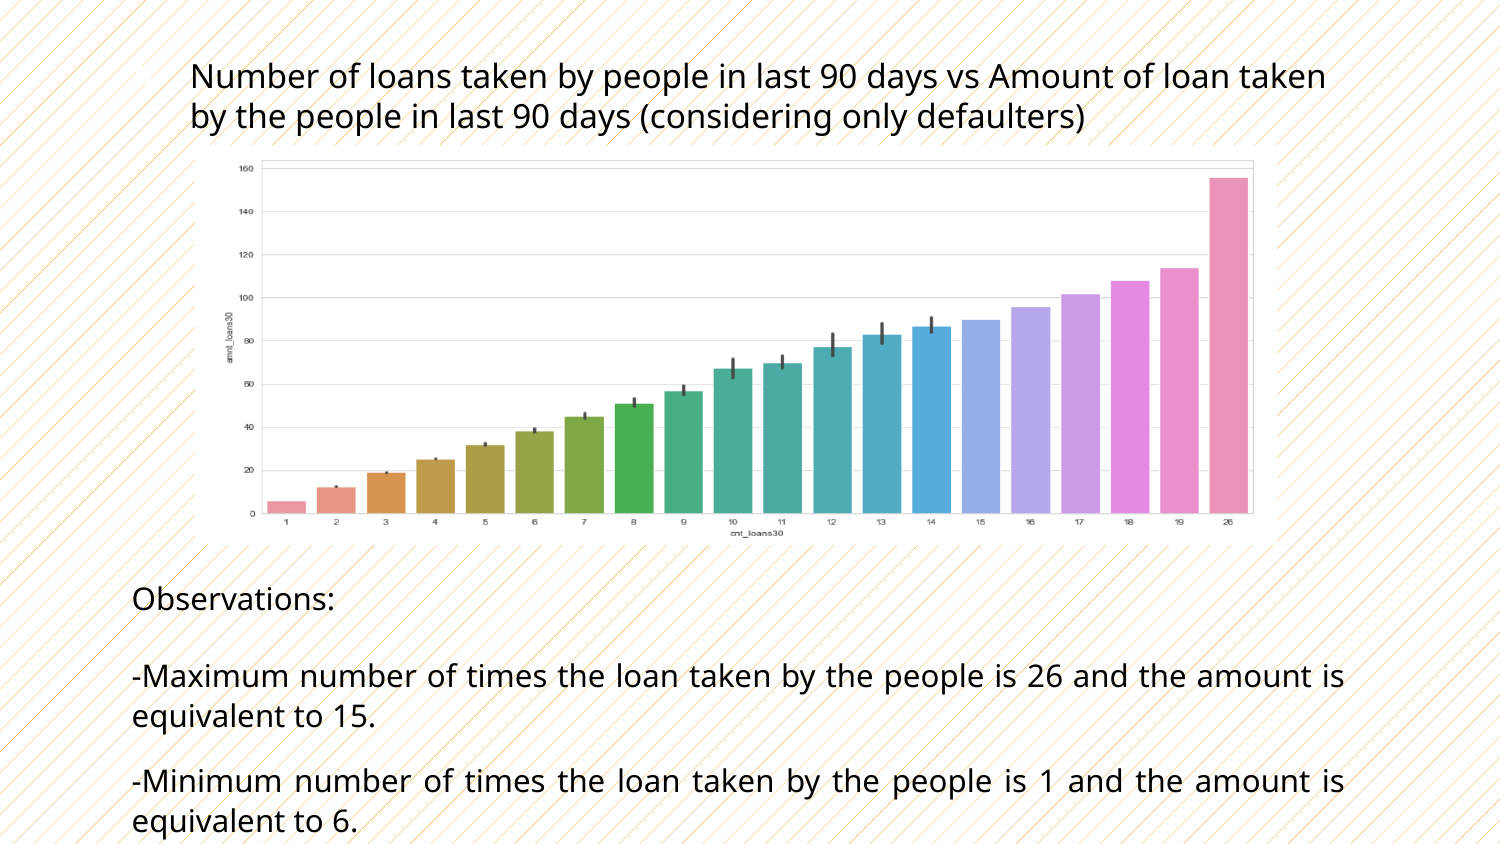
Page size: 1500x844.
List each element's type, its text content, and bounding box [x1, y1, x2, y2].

picture [195, 145, 1277, 545]
subtitle Observations: -Maximum number of times the loan taken by the people is 26 and the amount is equivalent to 15. -Minimum number of times the loan taken by the people is 1 and the amount is equivalent to 6. [116, 563, 1362, 819]
list Number of loans taken by people in last 90 days vs Amount of loan taken by the people in last 90 days (considering only defaulters) [99, 25, 1384, 126]
